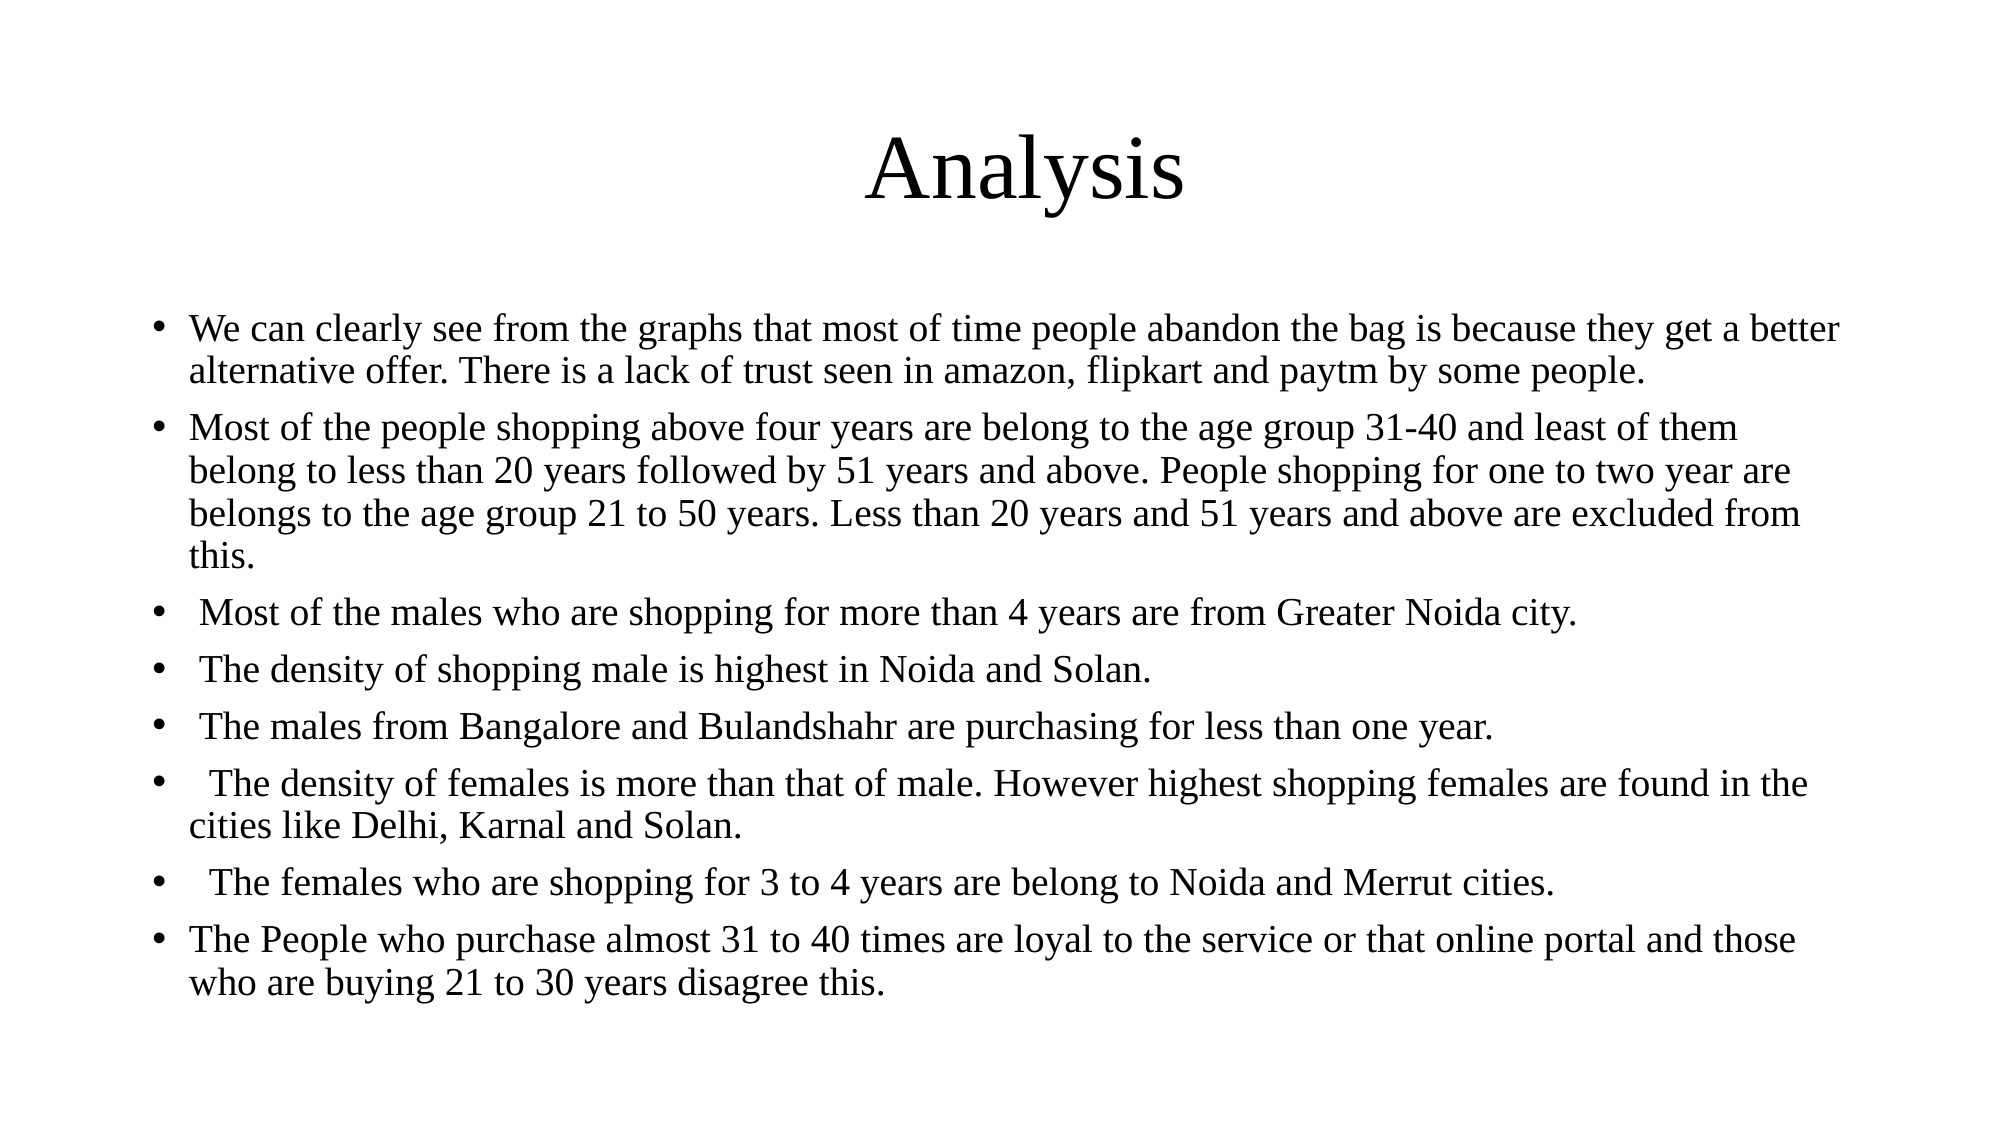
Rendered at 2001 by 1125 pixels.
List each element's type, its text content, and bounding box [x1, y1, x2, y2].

title Analysis [137, 59, 1863, 278]
list We can clearly see from the graphs that most of time people abandon the bag is because they get a better alternative offer. There is a lack of trust seen in amazon, flipkart and paytm by some people. Most of the people shopping above four years are belong to the age group 31-40 and least of them belong to less than 20 years followed by 51 years and above. People shopping for one to two year are belongs to the age group 21 to 50 years. Less than 20 years and 51 years and above are excluded from this. Most of the males who are shopping for more than 4 years are from Greater Noida city. The density of shopping male is highest in Noida and Solan. The males from Bangalore and Bulandshahr are purchasing for less than one year. The density of females is more than that of male. However highest shopping females are found in the cities like Delhi, Karnal and Solan. The females who are shopping for 3 to 4 years are belong to Noida and Merrut cities. The People who purchase almost 31 to 40 times are loyal to the service or that online portal and those who are buying 21 to 30 years disagree this. [137, 299, 1863, 1014]
